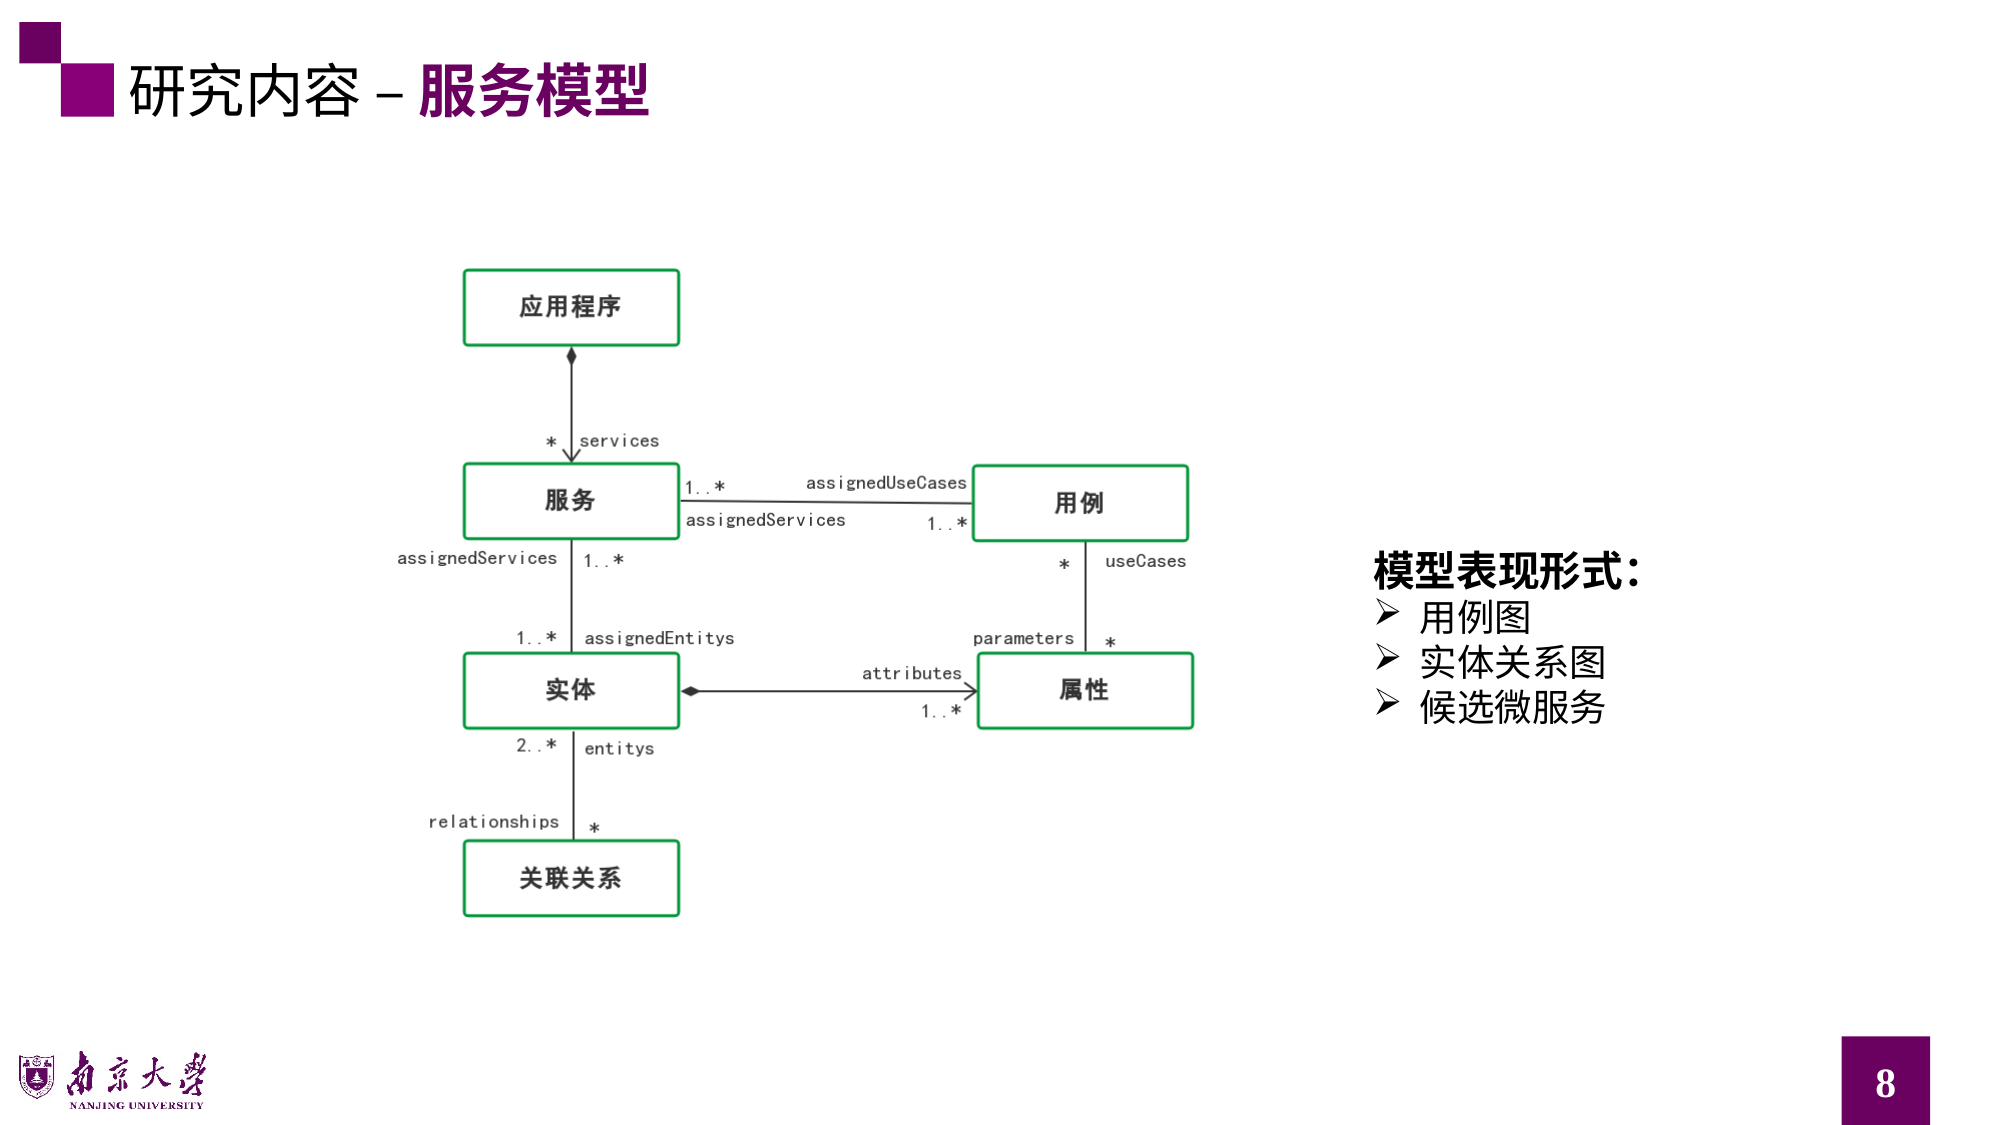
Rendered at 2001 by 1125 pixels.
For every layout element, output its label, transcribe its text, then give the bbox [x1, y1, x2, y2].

picture [19, 1051, 206, 1111]
slide_number 8 [1771, 1050, 2000, 1111]
text_box 研究内容 – 服务模型 [114, 47, 1550, 132]
picture [297, 222, 1311, 949]
text_box 模型表现形式： 用例图 实体关系图 候选微服务 [1358, 536, 1681, 737]
